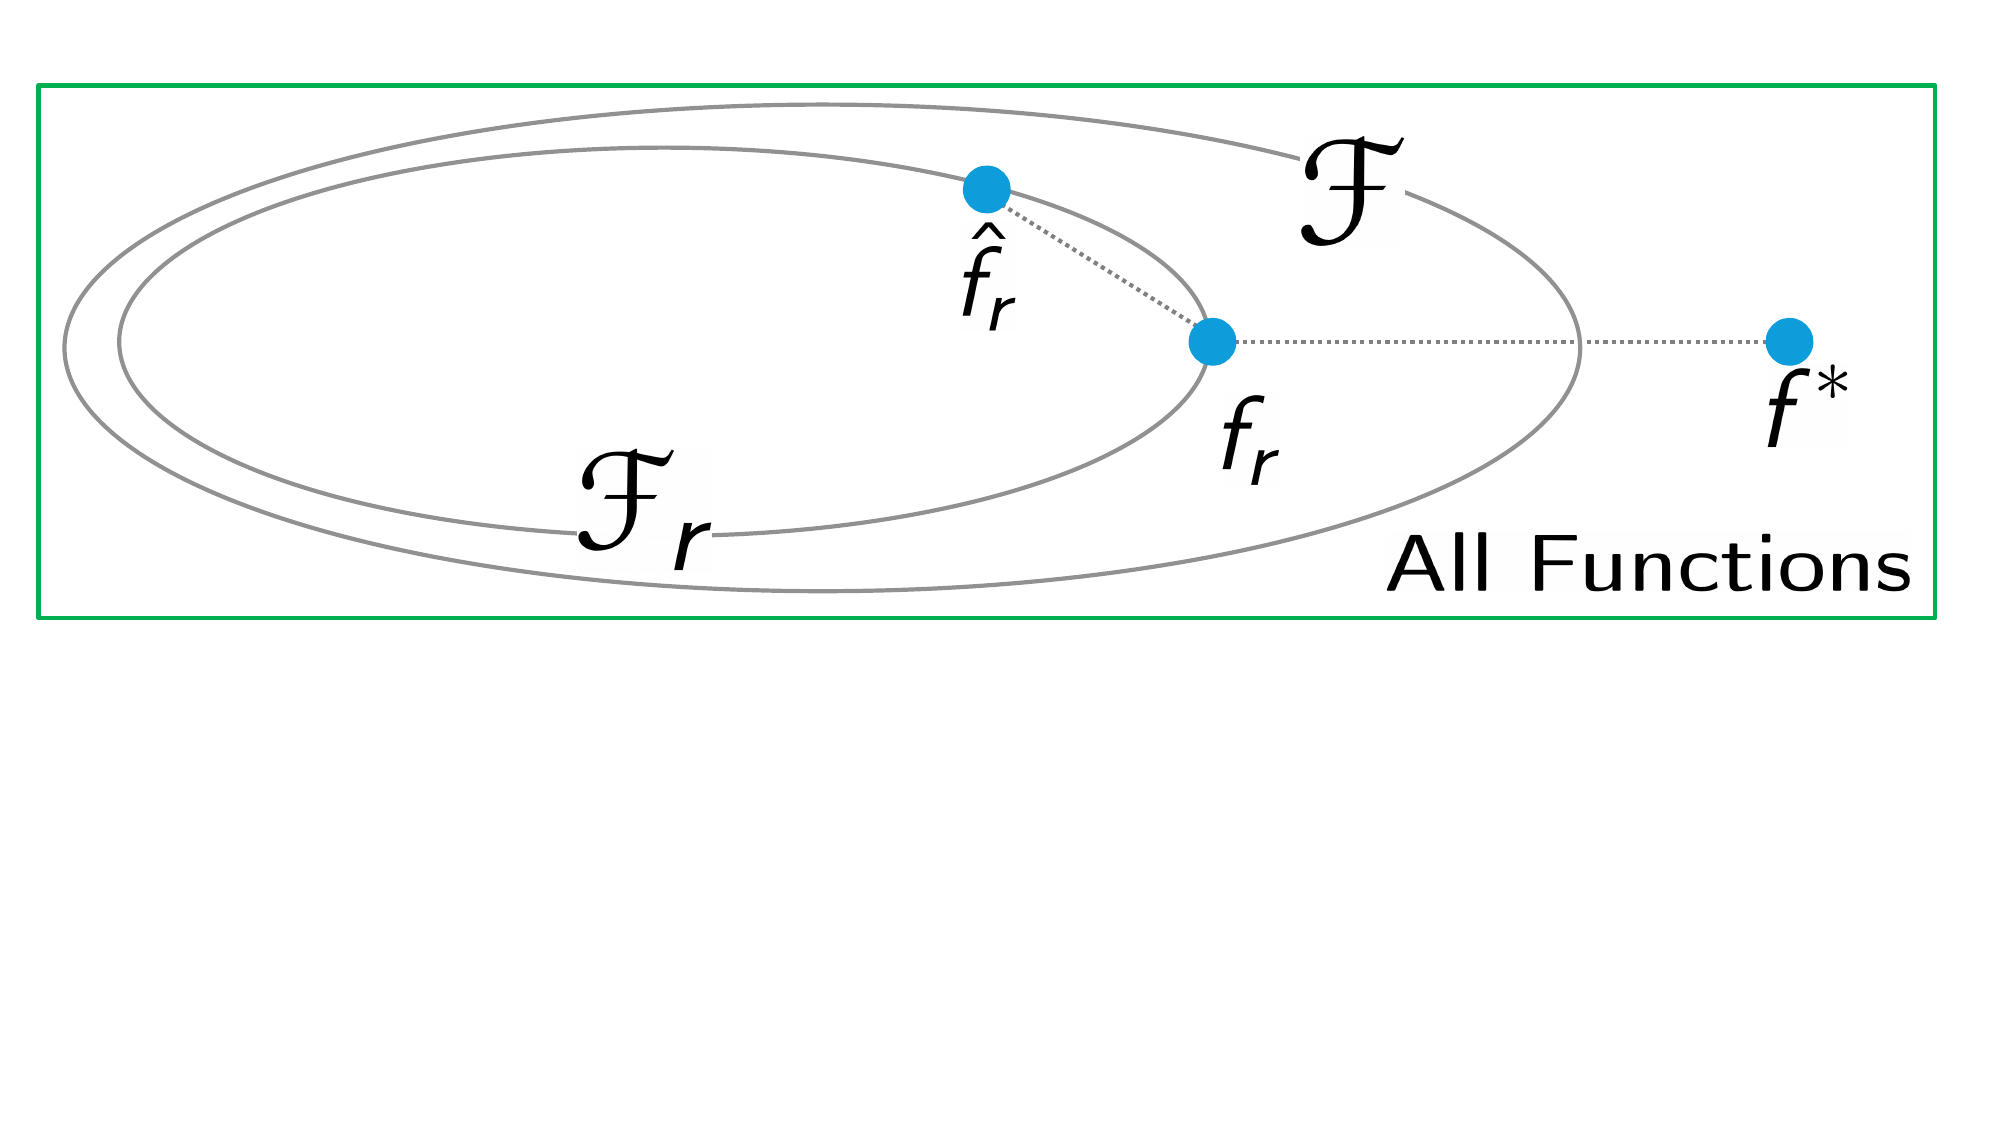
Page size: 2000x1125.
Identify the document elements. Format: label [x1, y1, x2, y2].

text_box [36, 83, 1937, 620]
picture [1222, 393, 1280, 489]
text_box [1765, 317, 1814, 362]
picture [1384, 531, 1911, 594]
picture [1767, 363, 1848, 448]
picture [961, 221, 1017, 332]
text_box [1002, 204, 1198, 327]
text_box [62, 102, 1583, 594]
picture [576, 446, 712, 573]
picture [1300, 135, 1406, 247]
